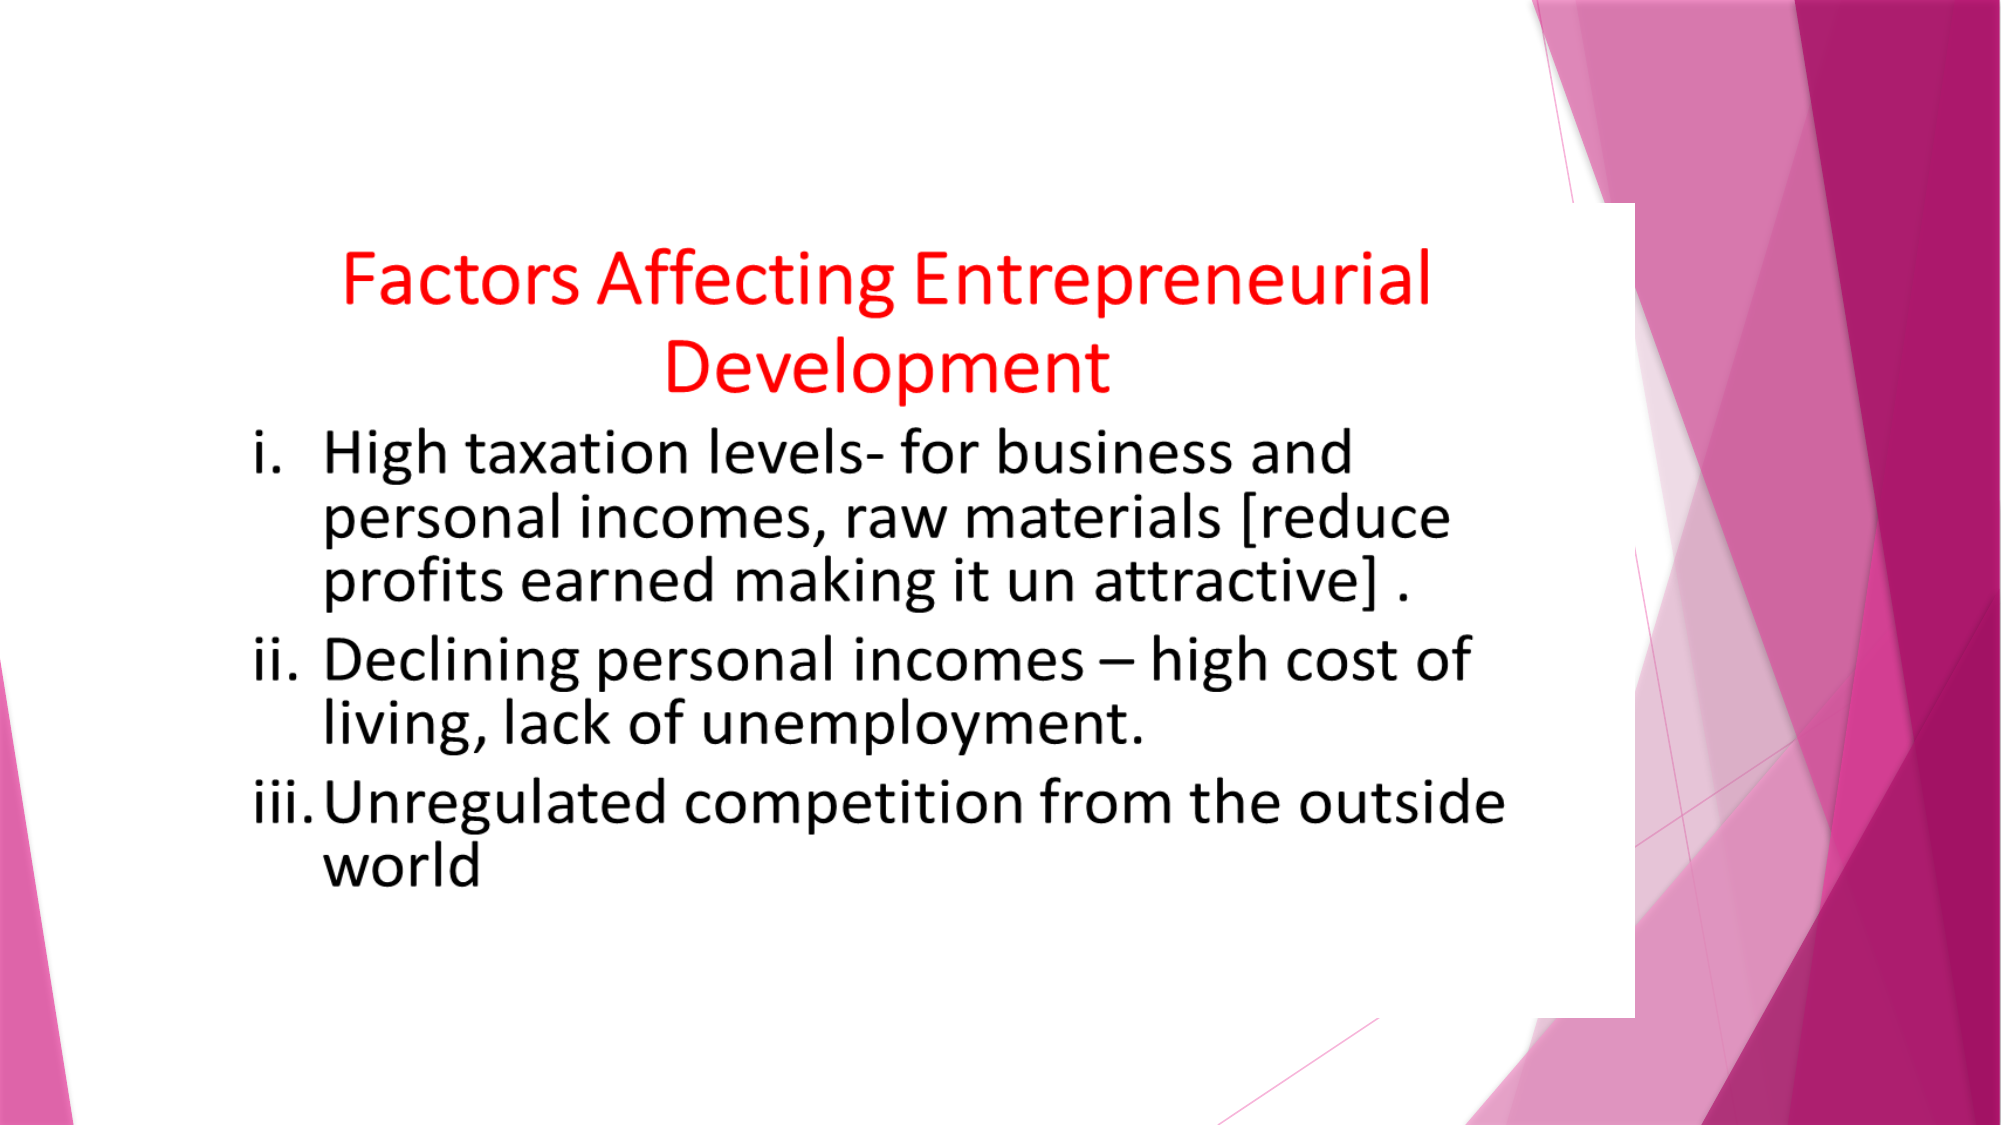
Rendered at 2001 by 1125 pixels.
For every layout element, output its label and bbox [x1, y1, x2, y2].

list [136, 202, 1635, 1018]
